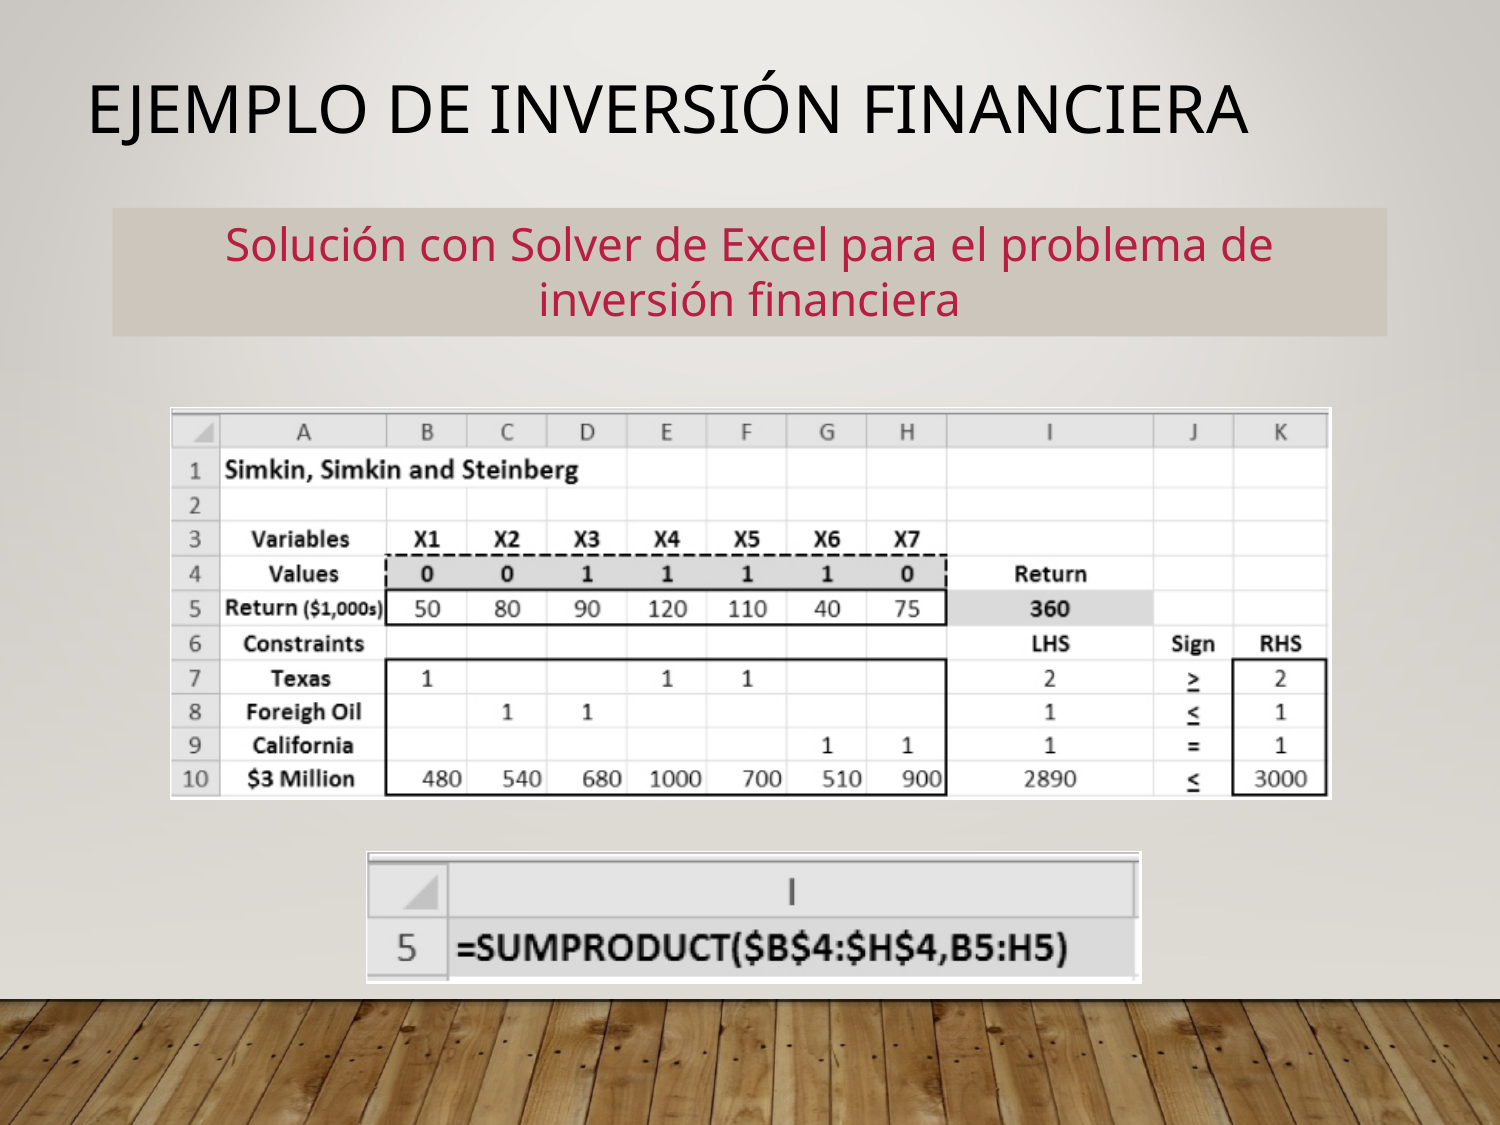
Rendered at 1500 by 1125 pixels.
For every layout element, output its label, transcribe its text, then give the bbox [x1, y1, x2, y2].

picture [169, 407, 1333, 800]
list Solución con Solver de Excel para el problema de inversión financiera [112, 207, 1388, 337]
picture [0, 0, 1500, 395]
picture [0, 999, 1500, 1125]
title Ejemplo de inversión financiera [71, 68, 1388, 223]
picture [365, 850, 1142, 984]
